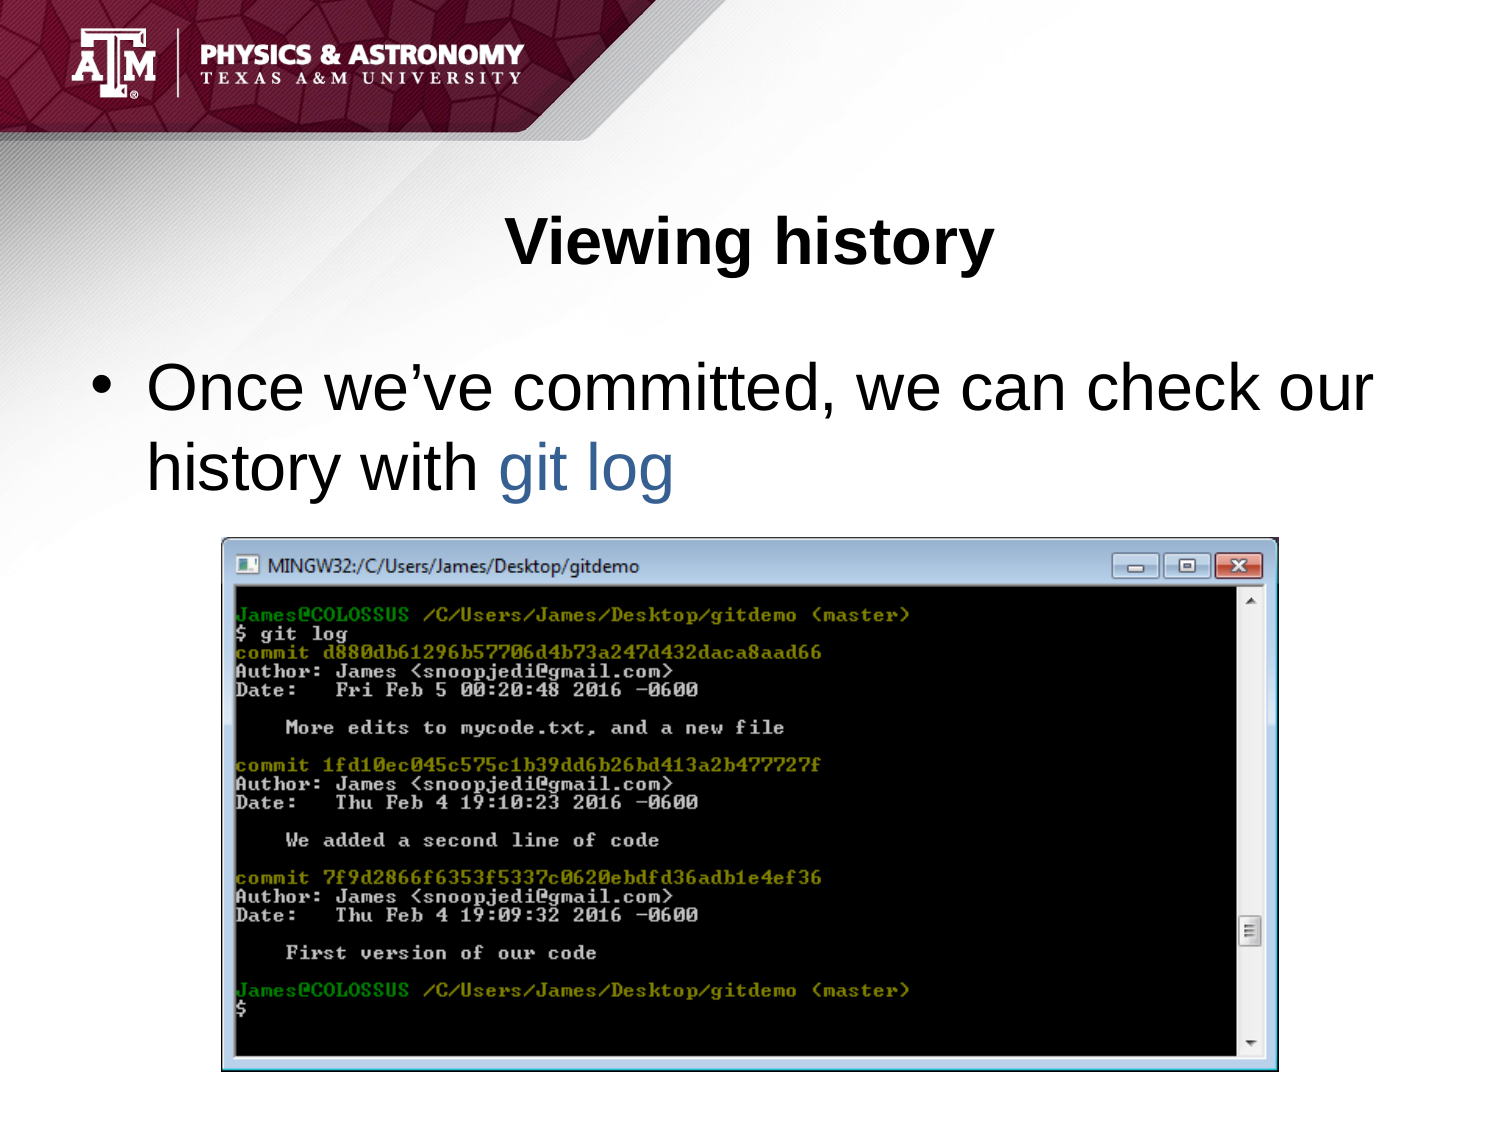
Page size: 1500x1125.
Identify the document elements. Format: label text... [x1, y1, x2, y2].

picture [0, 0, 1500, 1125]
list Once we’ve committed, we can check our history with git log [75, 336, 1425, 1005]
title Viewing history [75, 172, 1425, 304]
